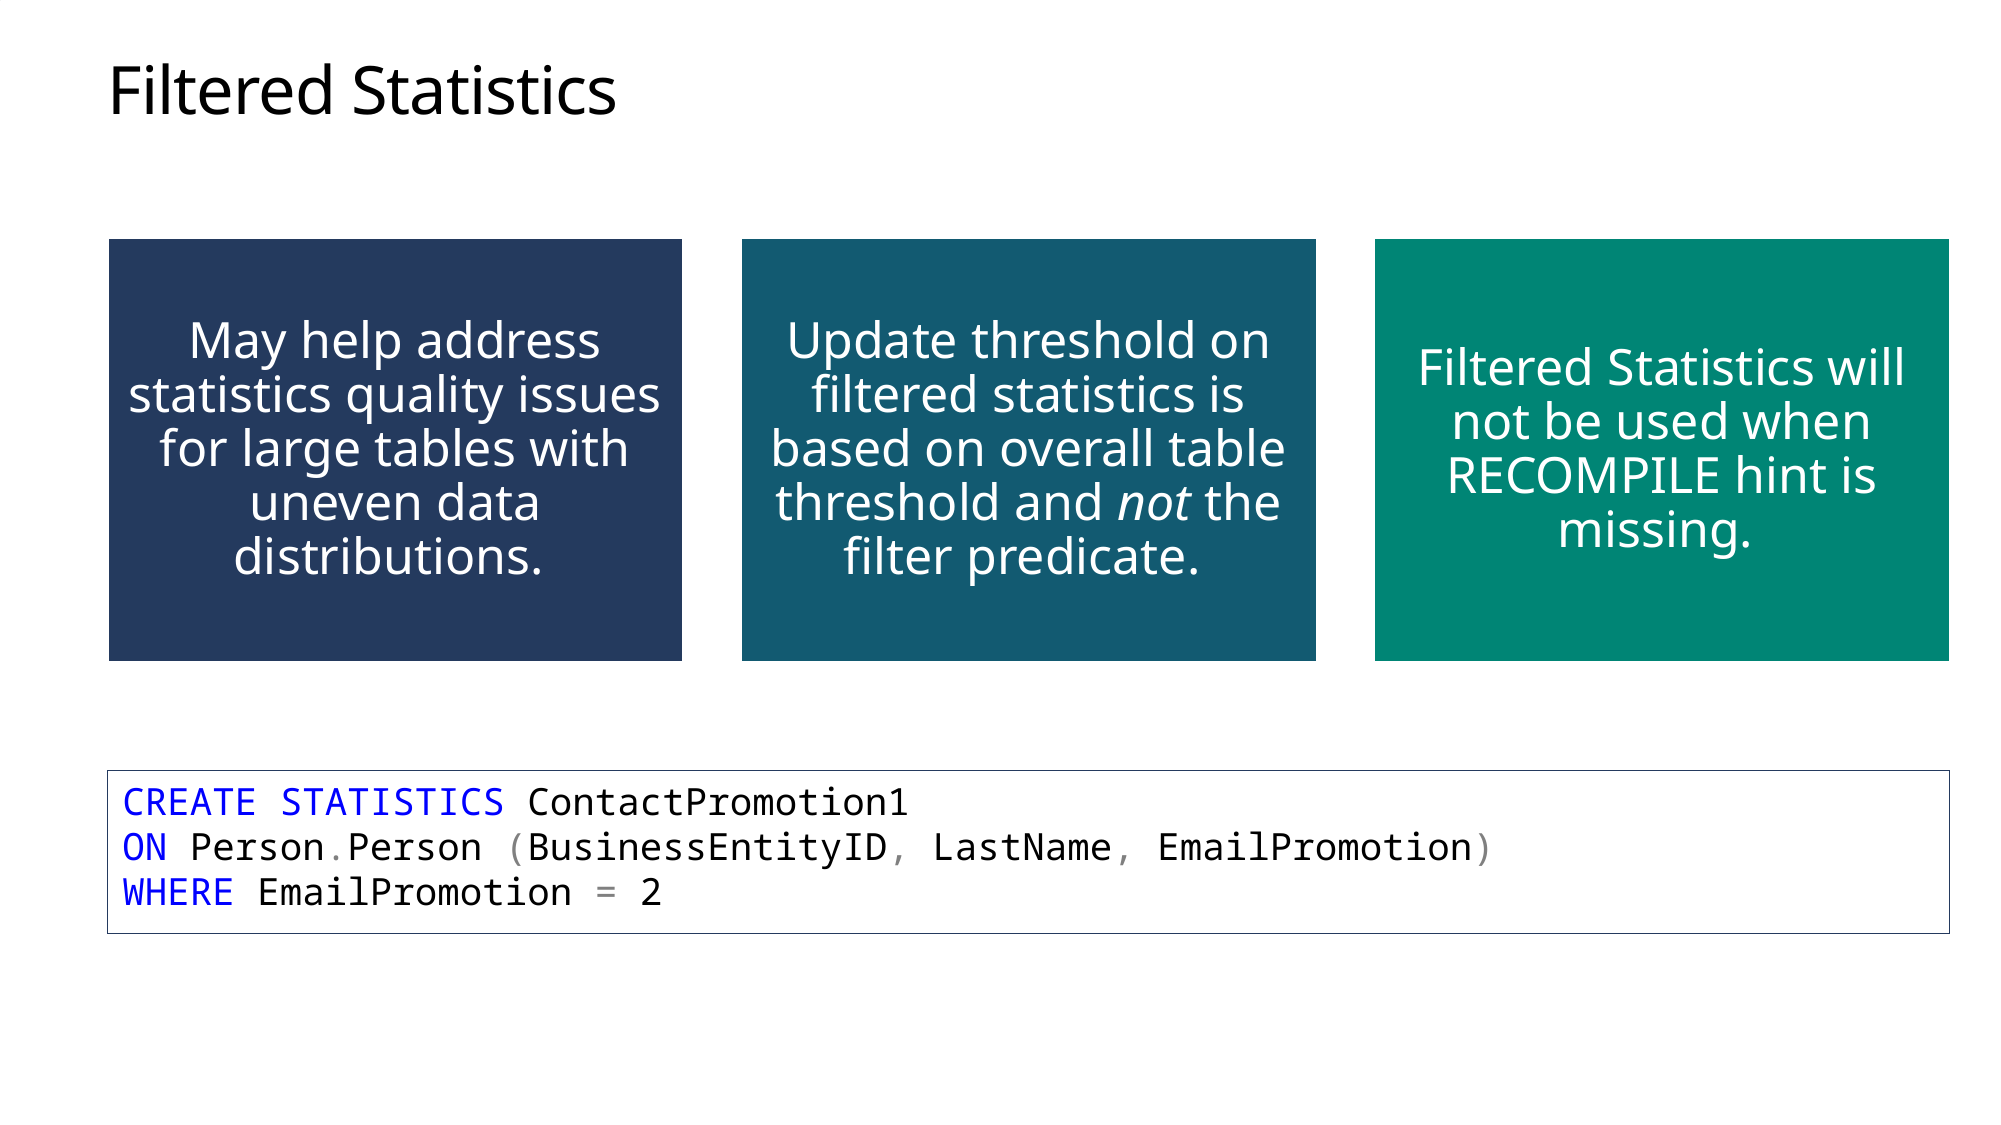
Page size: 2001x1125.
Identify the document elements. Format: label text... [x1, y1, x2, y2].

title Filtered Statistics [107, 52, 1893, 129]
text_box CREATE STATISTICS ContactPromotion1 ON Person.Person (BusinessEntityID, LastName, EmailPromotion) WHERE EmailPromotion = 2 [107, 770, 1950, 934]
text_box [107, 137, 1950, 763]
